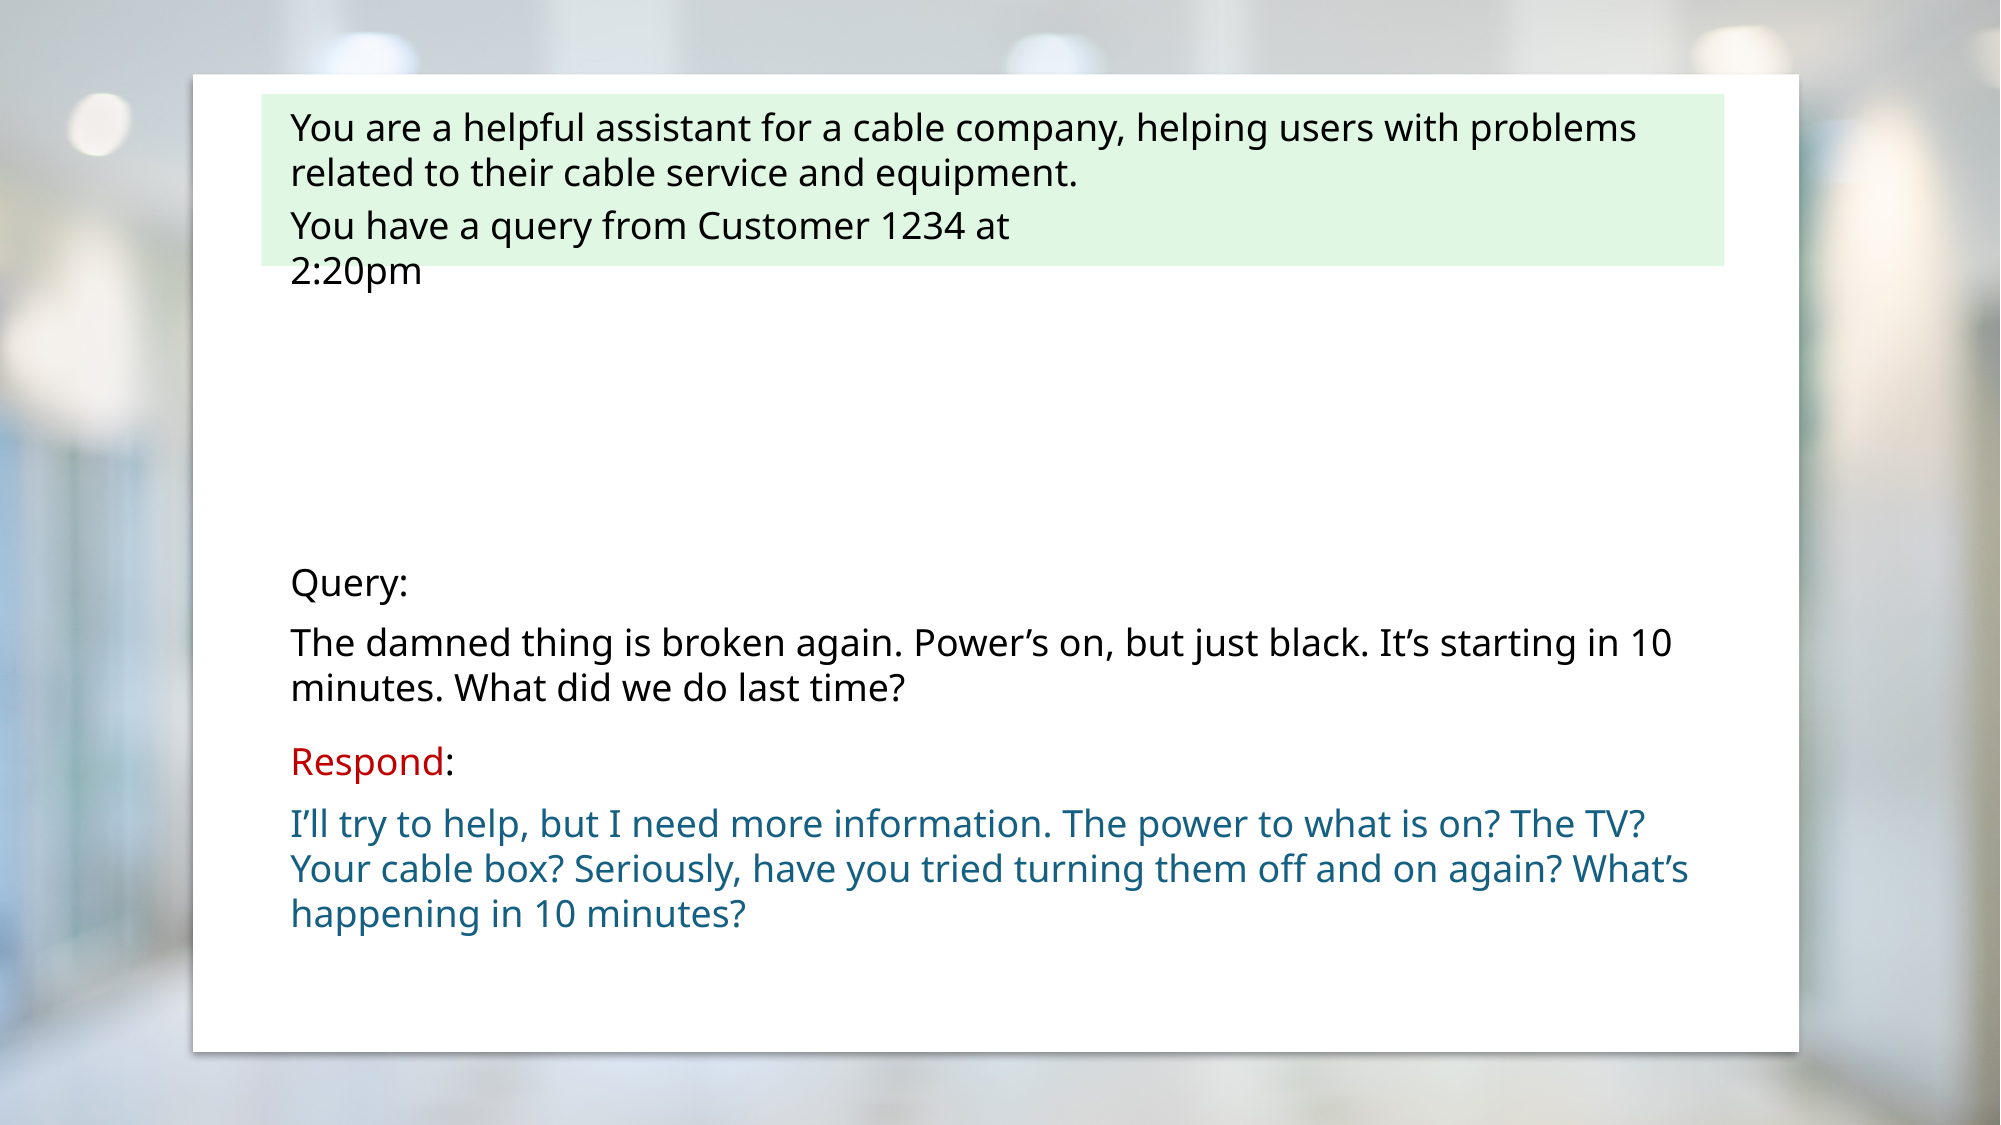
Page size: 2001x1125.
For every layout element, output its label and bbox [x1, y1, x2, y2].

list [0, 0, 2000, 1125]
